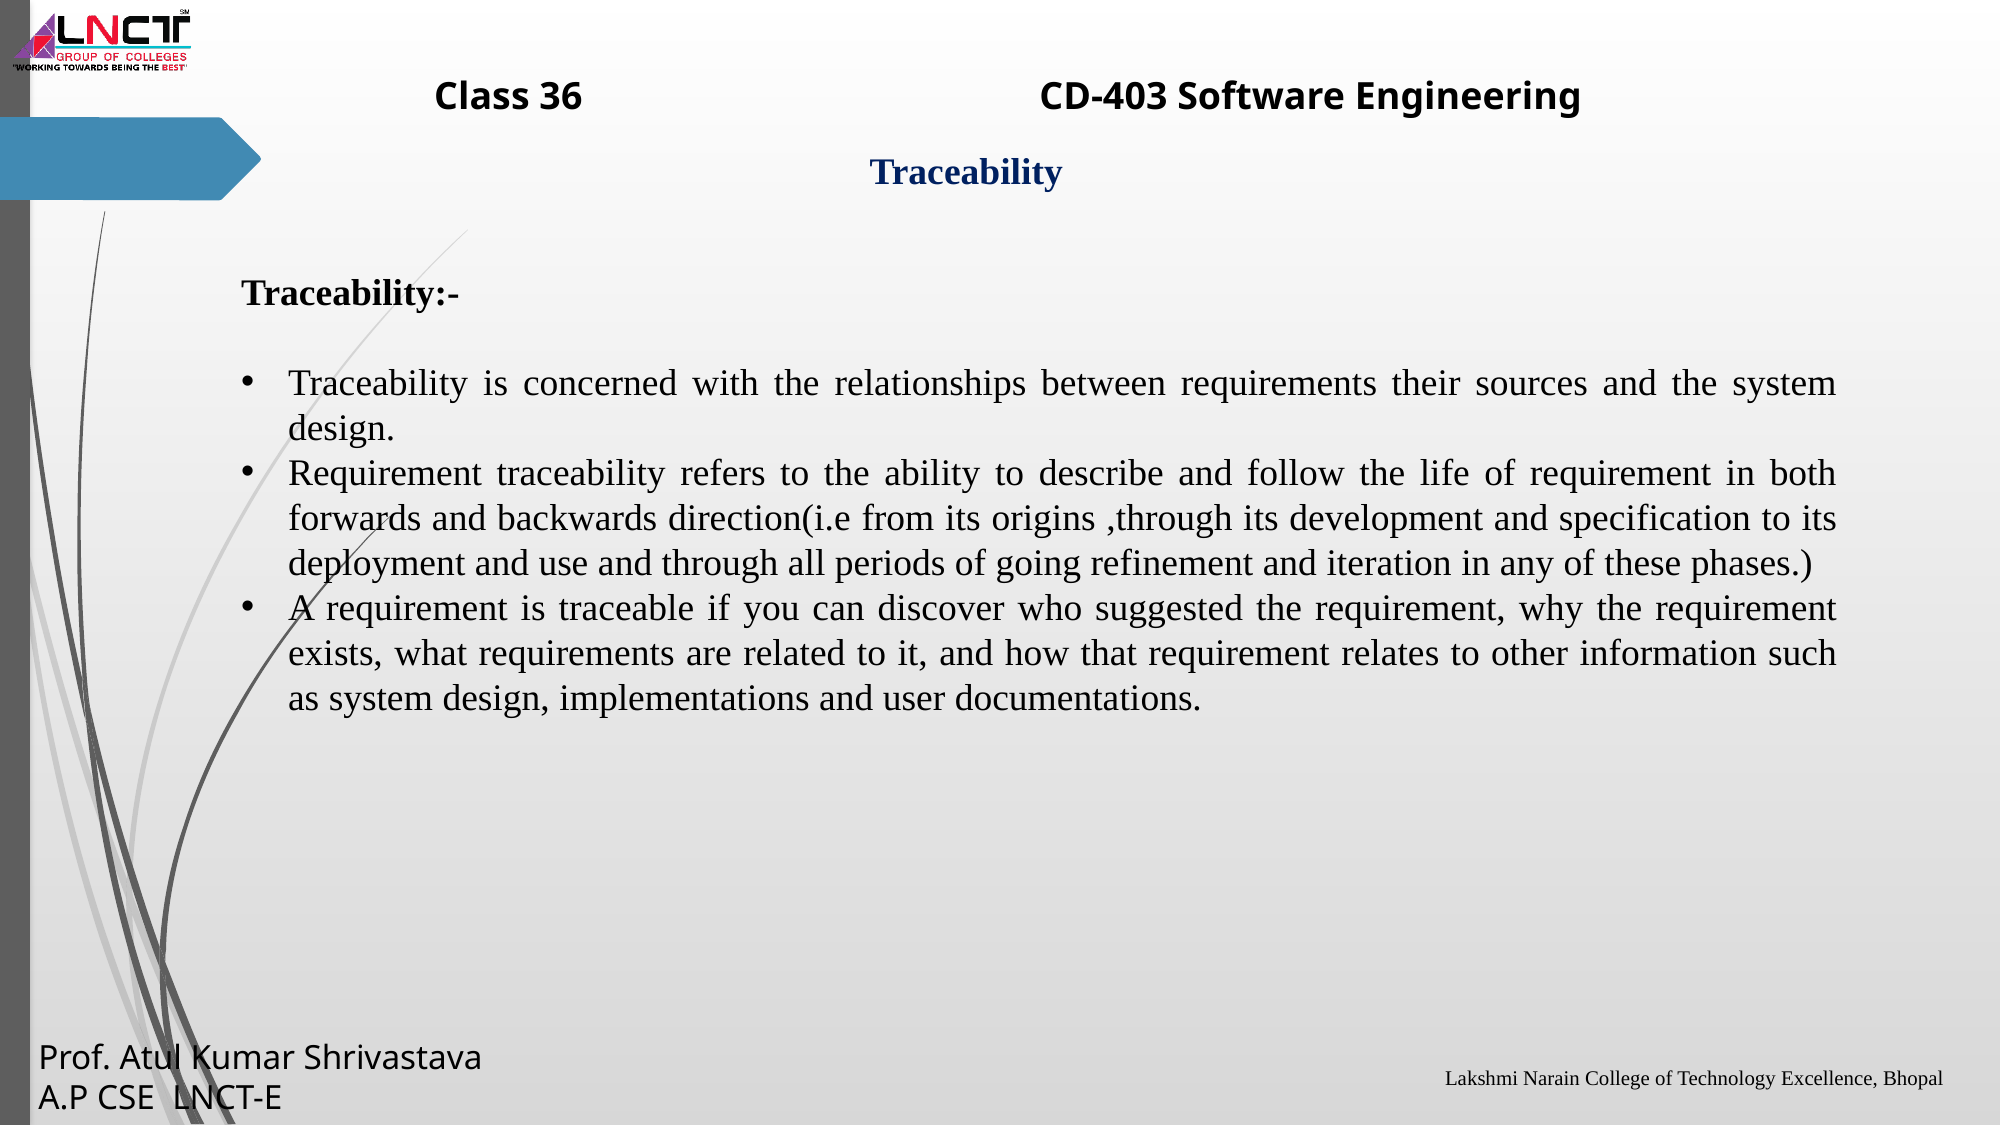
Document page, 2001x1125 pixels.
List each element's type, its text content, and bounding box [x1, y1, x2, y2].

text_box Traceability:- Traceability is concerned with the relationships between requirements their sources and the system design. Requirement traceability refers to the ability to describe and follow the life of requirement in both forwards and backwards direction(i.e from its origins ,through its development and specification to its deployment and use and through all periods of going refinement and iteration in any of these phases.) A requirement is traceable if you can discover who suggested the requirement, why the requirement exists, what requirements are related to it, and how that requirement relates to other information such as system design, implementations and user documentations. [226, 260, 1854, 771]
picture [0, 0, 206, 95]
